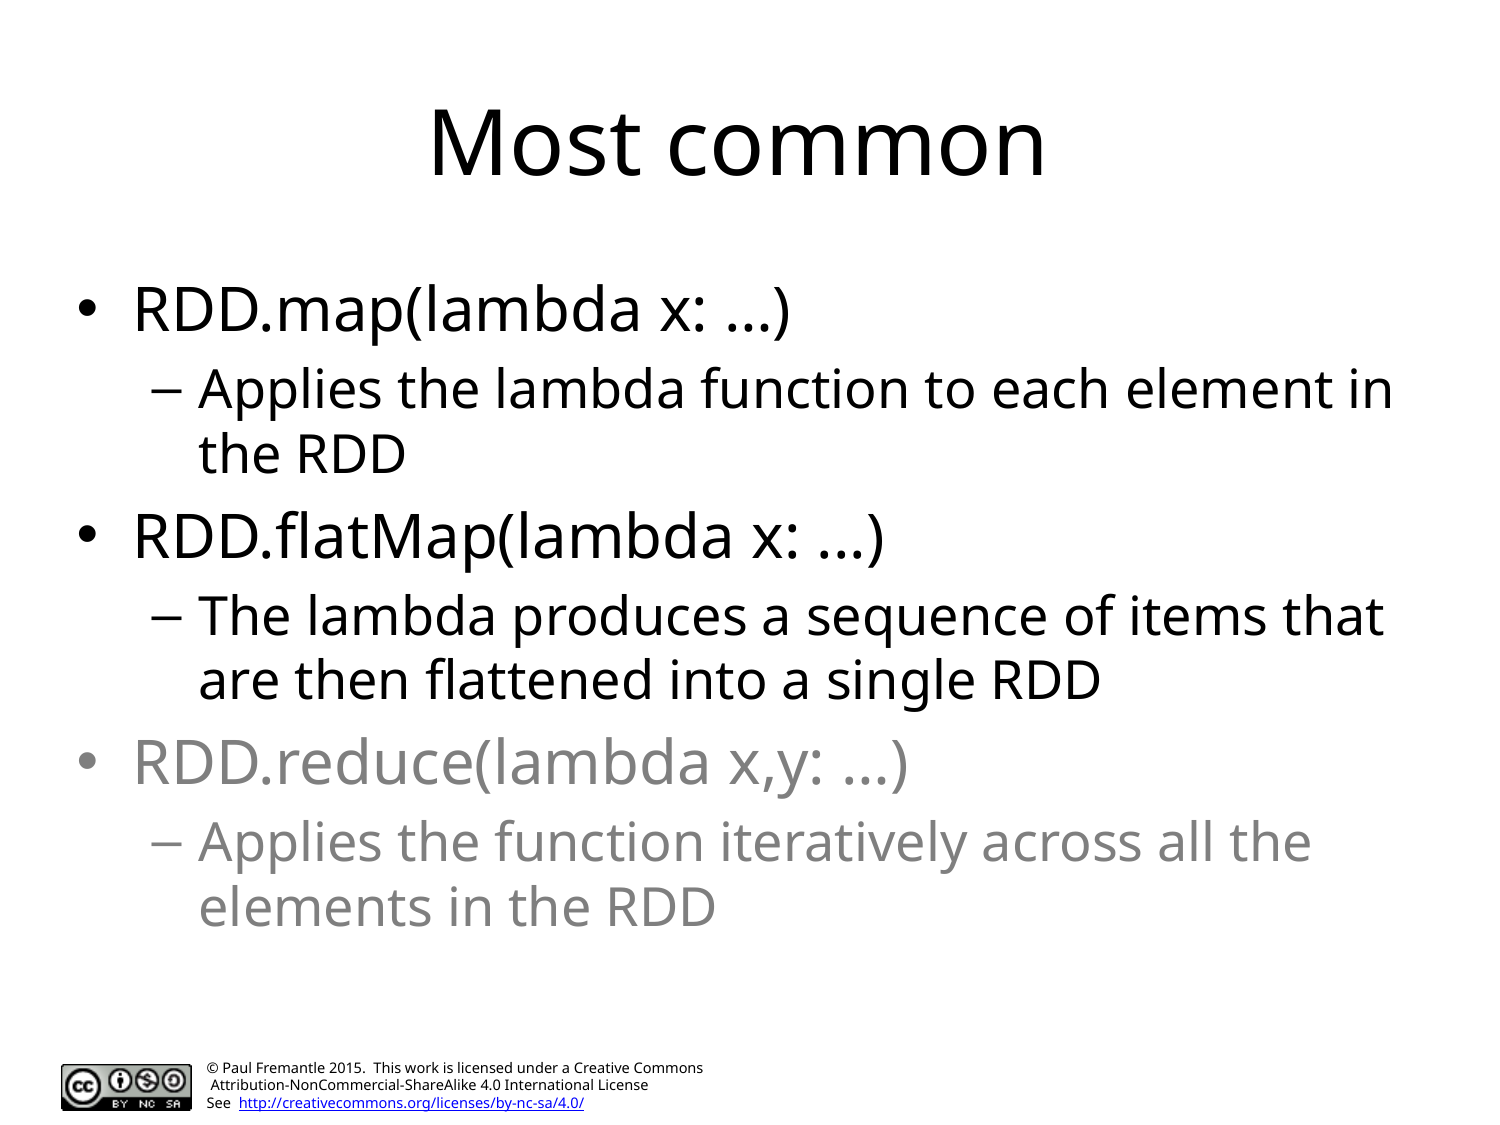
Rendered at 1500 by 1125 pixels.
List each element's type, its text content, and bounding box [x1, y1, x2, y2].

list RDD.map(lambda x: …) Applies the lambda function to each element in the RDD RDD.flatMap(lambda x: ...) The lambda produces a sequence of items that are then flattened into a single RDD RDD.reduce(lambda x,y: …) Applies the function iteratively across all the elements in the RDD [61, 262, 1412, 1005]
title Most common [75, 45, 1425, 233]
picture [61, 1064, 192, 1111]
